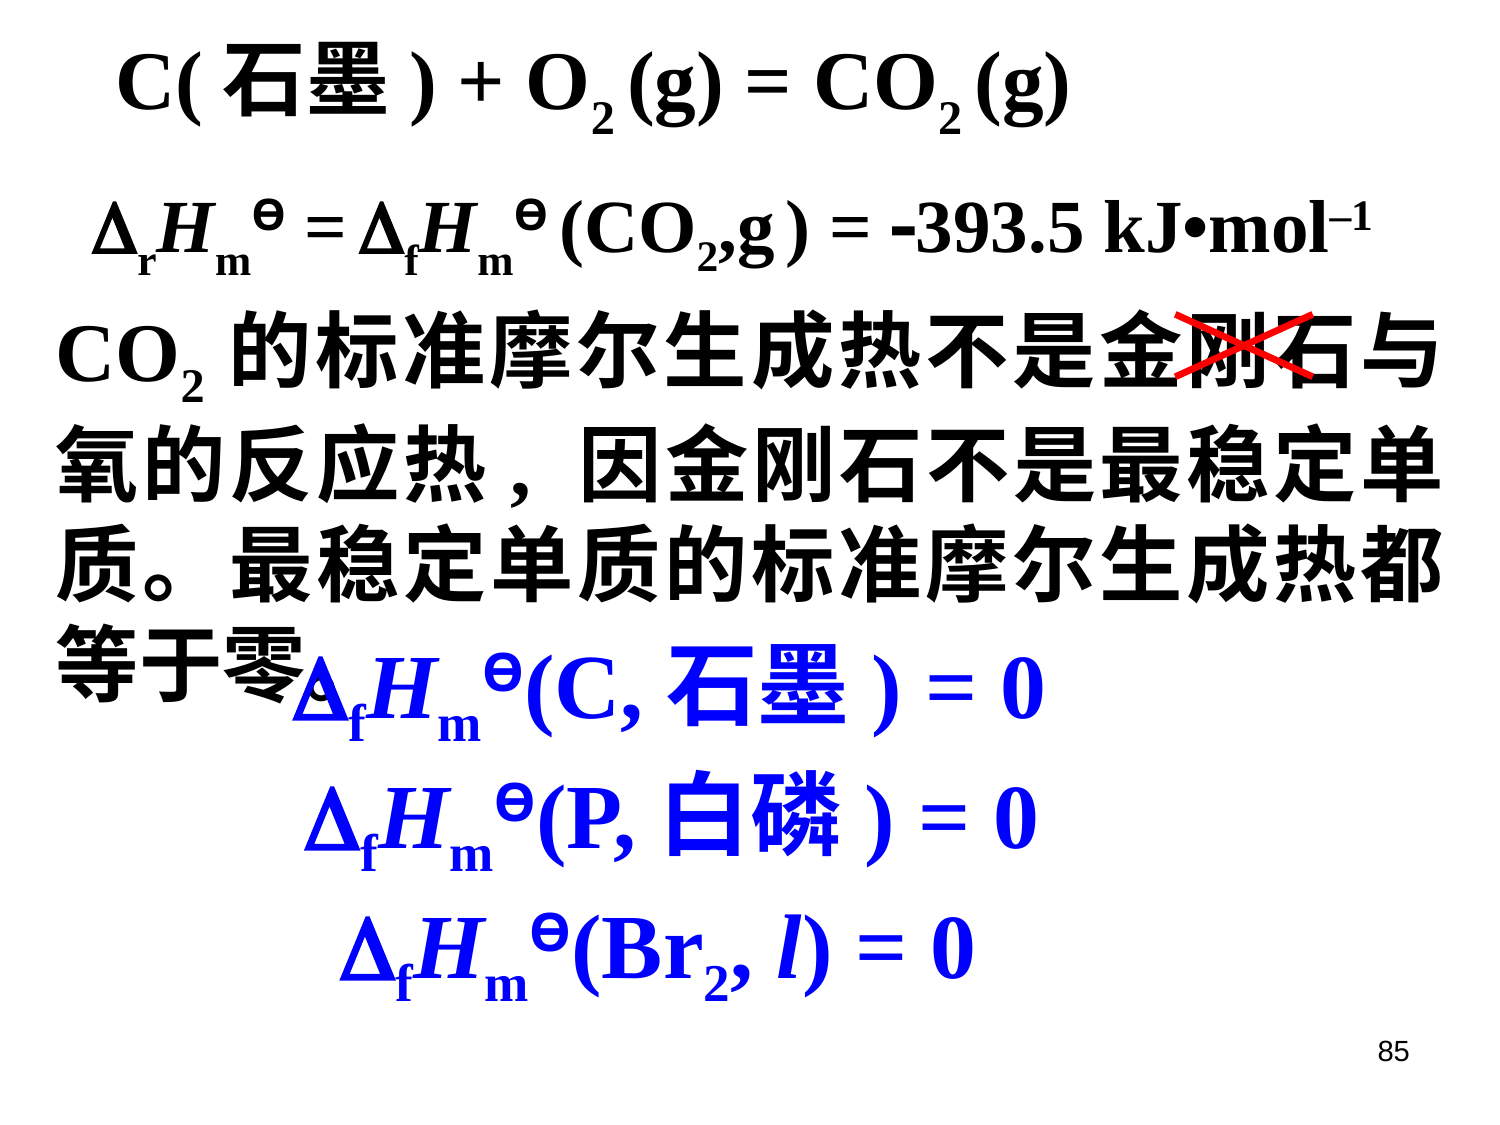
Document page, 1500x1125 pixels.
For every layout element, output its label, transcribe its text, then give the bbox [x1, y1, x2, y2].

list C(石墨) + O2 (g) = CO2 (g) [100, 19, 1129, 119]
text_box fHmƟ(Br2, l) = 0 [324, 881, 1175, 1009]
text_box rHmƟ = fHmƟ (CO2,g ) = 393.5 kJ•mol–1 [76, 148, 1459, 292]
text_box fHmƟ(P,白磷) = 0 [289, 751, 1140, 879]
slide_number 85 [1074, 1024, 1425, 1103]
text_box fHmƟ(C,石墨) = 0 [277, 621, 1128, 749]
text_box CO2的标准摩尔生成热不是金刚石与氧的反应热, 因金刚石不是最稳定单质。最稳定单质的标准摩尔生成热都等于零。 [41, 290, 1459, 720]
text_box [1175, 314, 1313, 377]
